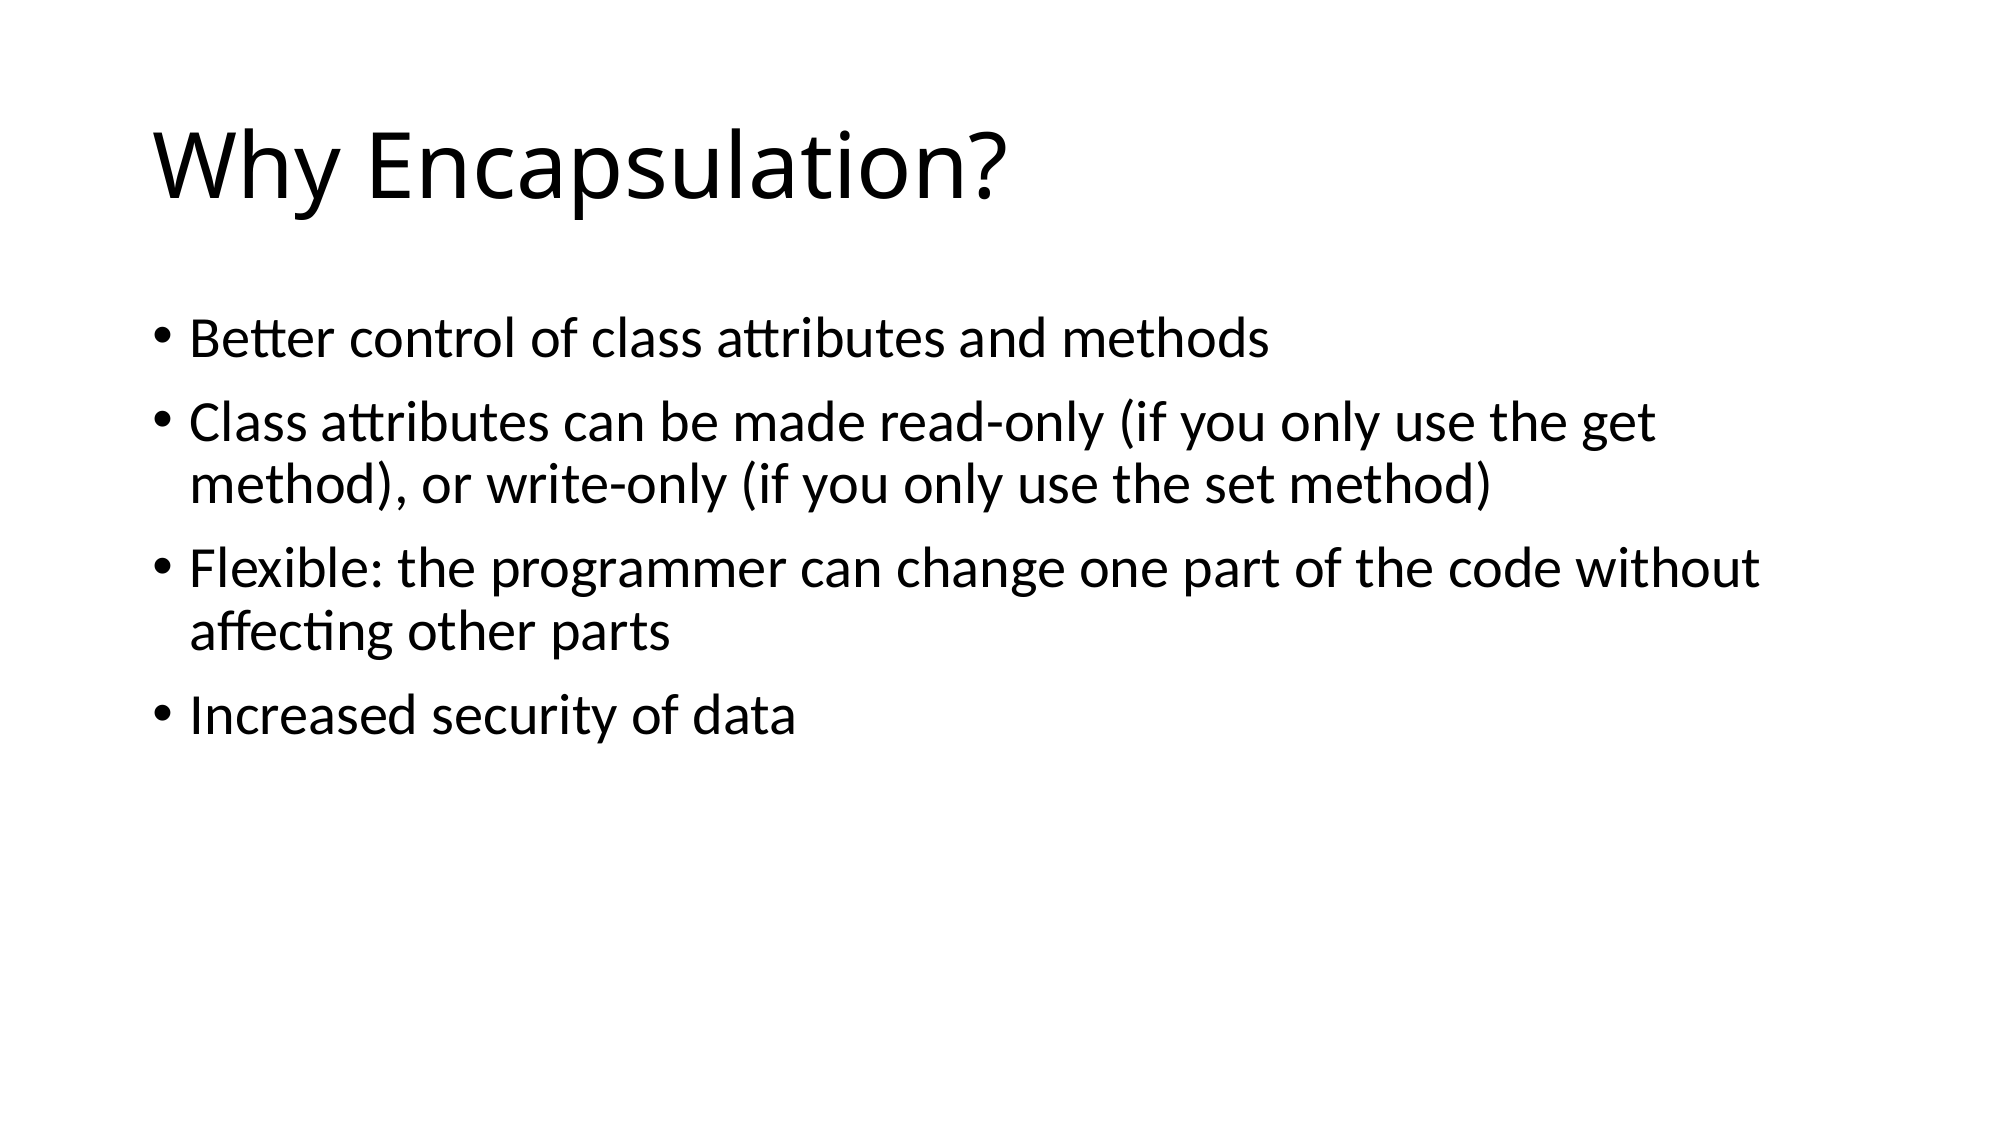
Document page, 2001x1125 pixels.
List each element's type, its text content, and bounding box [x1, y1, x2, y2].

list Better control of class attributes and methods Class attributes can be made read-only (if you only use the get method), or write-only (if you only use the set method) Flexible: the programmer can change one part of the code without affecting other parts Increased security of data [137, 299, 1863, 1014]
title Why Encapsulation? [137, 59, 1863, 278]
